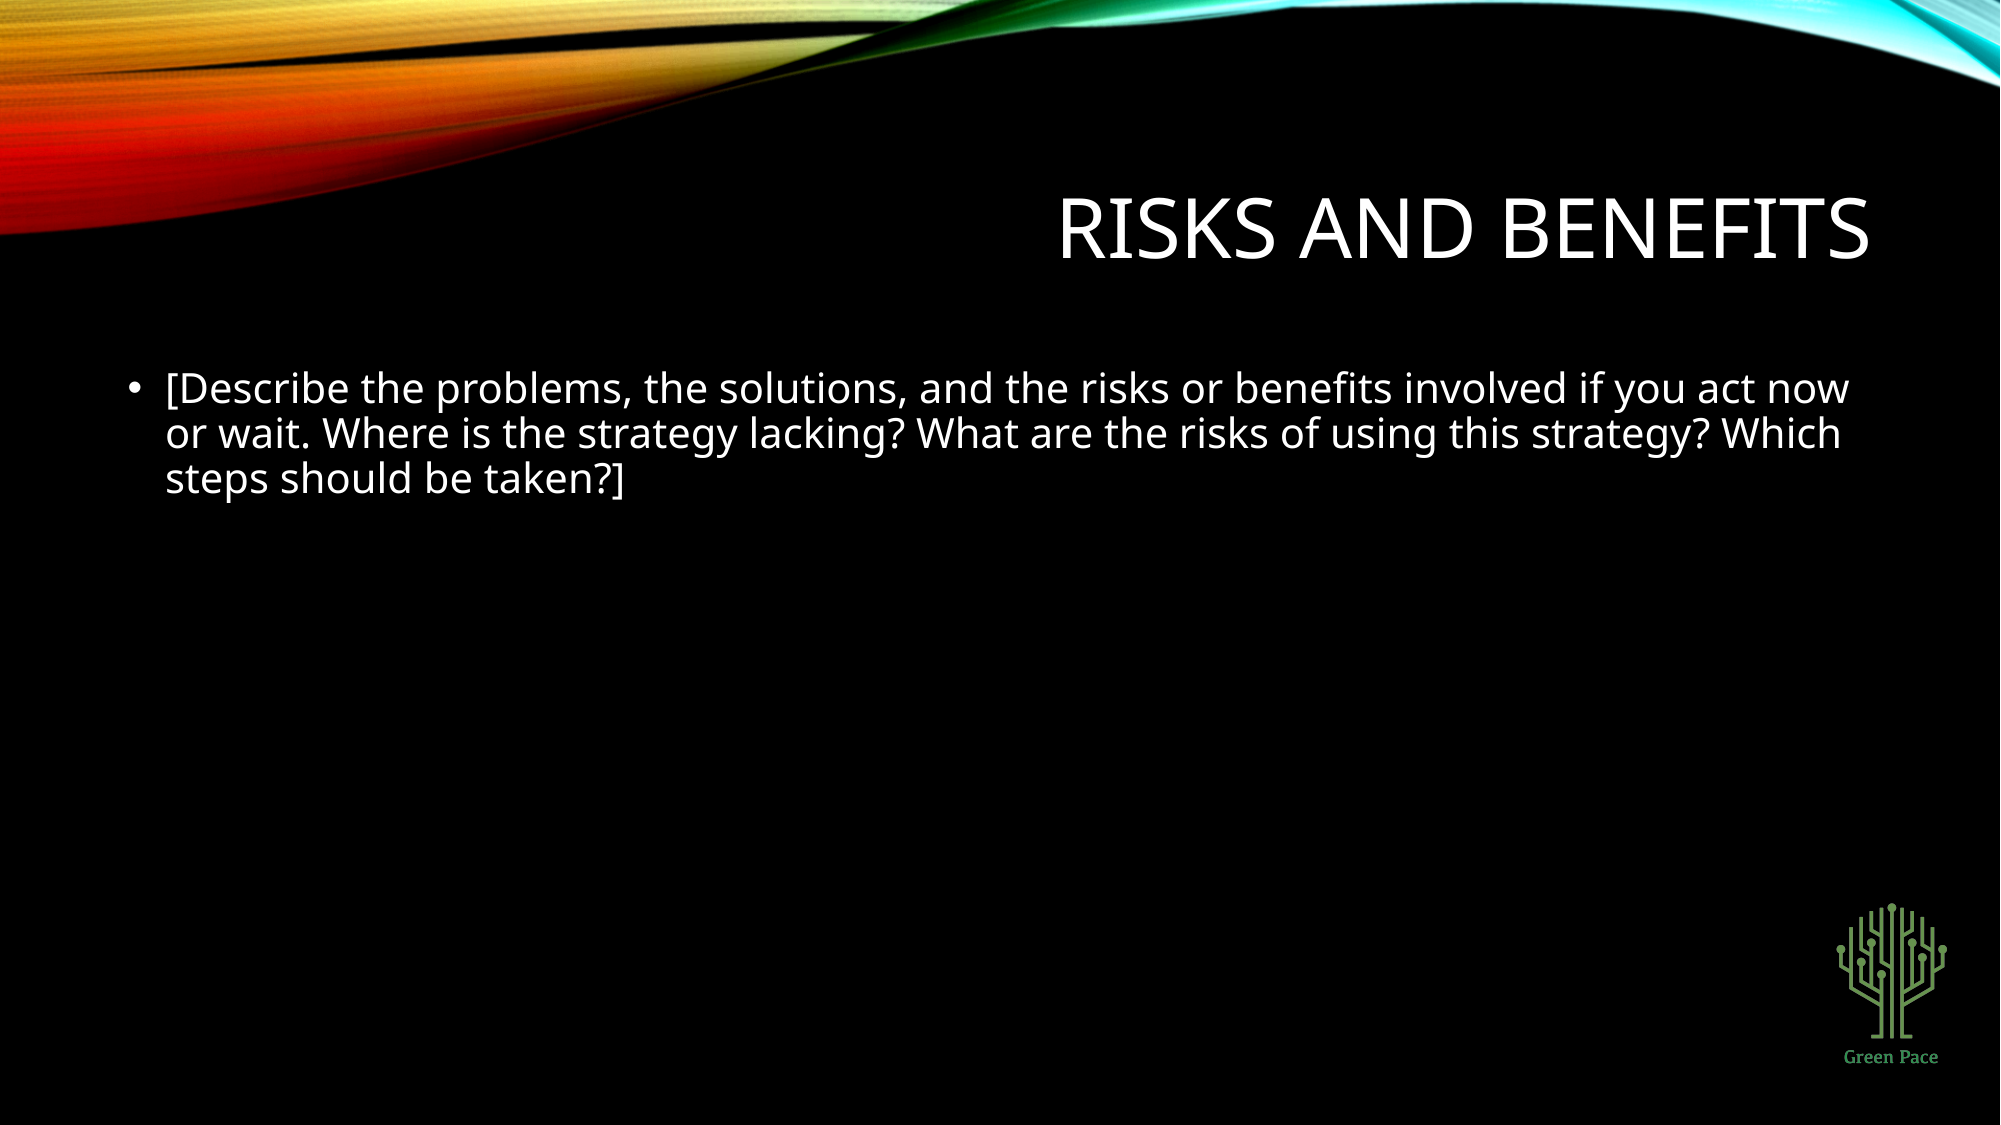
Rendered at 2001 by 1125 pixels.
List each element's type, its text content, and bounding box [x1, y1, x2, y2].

title RISKS AND BENEFITS [474, 125, 1888, 338]
picture [0, 0, 2000, 237]
list [Describe the problems, the solutions, and the risks or benefits involved if you act now or wait. Where is the strategy lacking? What are the risks of using this strategy? Which steps should be taken?] [112, 360, 1888, 1021]
picture [1817, 892, 1964, 1082]
